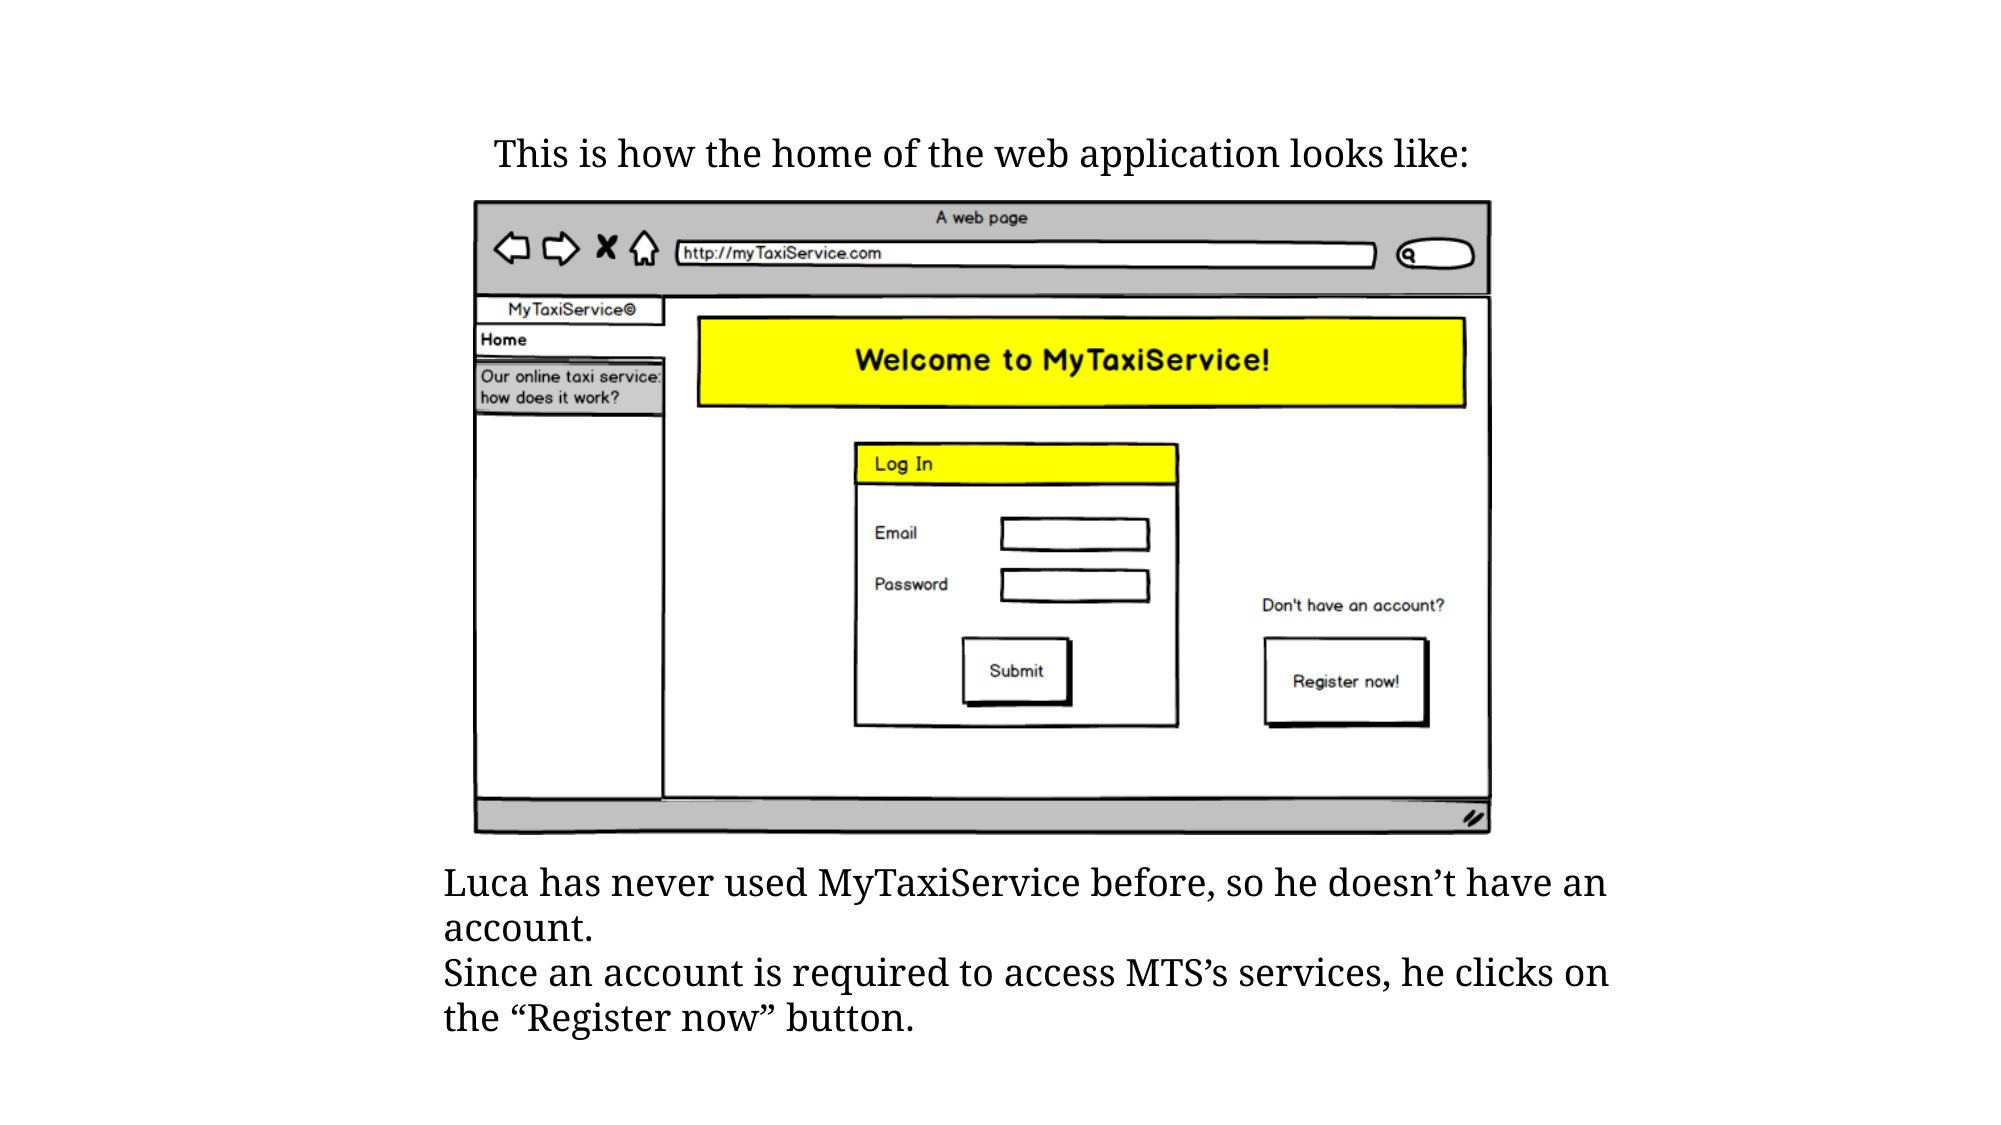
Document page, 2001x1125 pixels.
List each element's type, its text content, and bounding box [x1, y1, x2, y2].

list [472, 200, 1492, 835]
text_box This is how the home of the web application looks like: [478, 122, 1486, 183]
text_box Luca has never used MyTaxiService before, so he doesn’t have an account. Since an account is required to access MTS’s services, he clicks on the “Register now” button. [428, 851, 1638, 1047]
